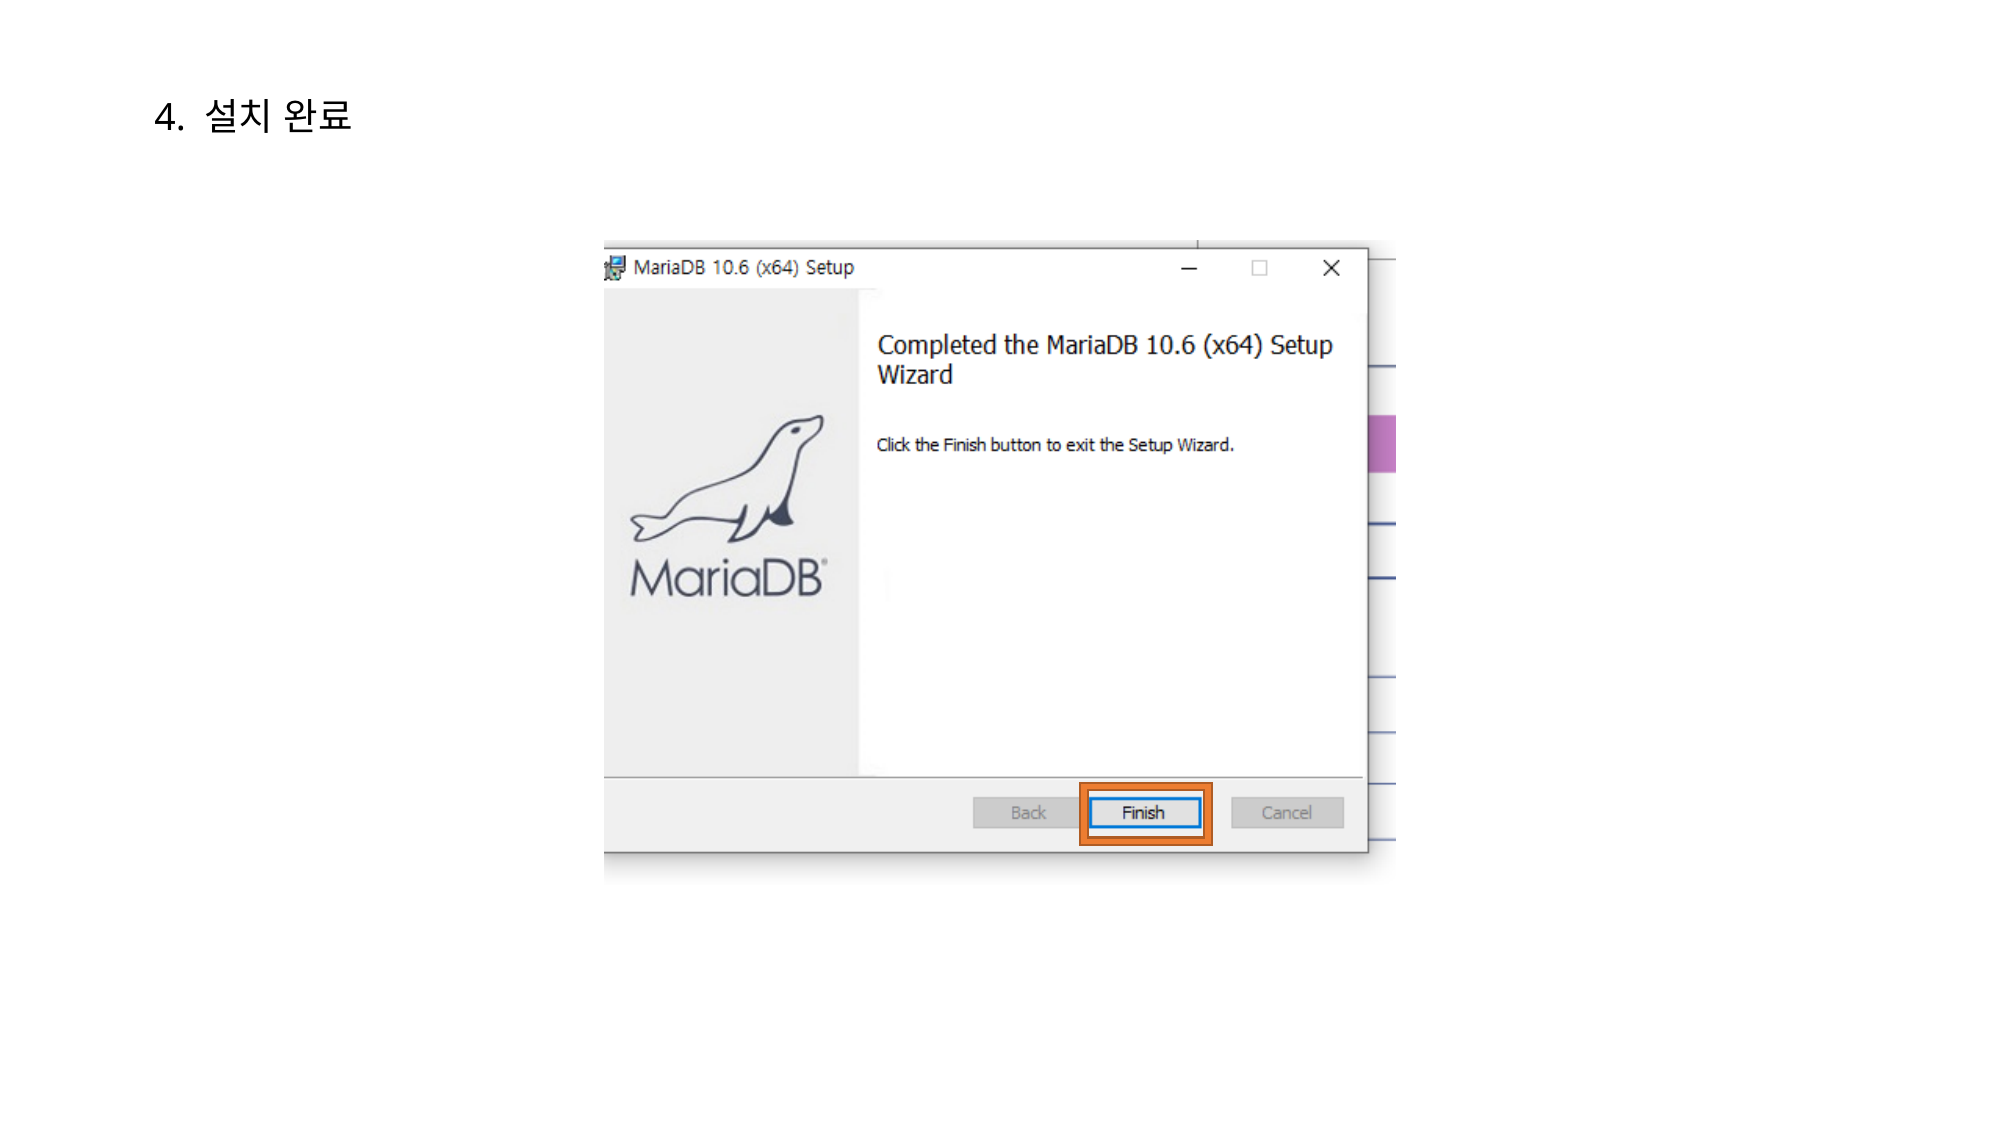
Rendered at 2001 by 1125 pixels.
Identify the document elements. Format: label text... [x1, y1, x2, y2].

picture [604, 240, 1396, 885]
text_box 4. 설치 완료 [139, 85, 369, 146]
